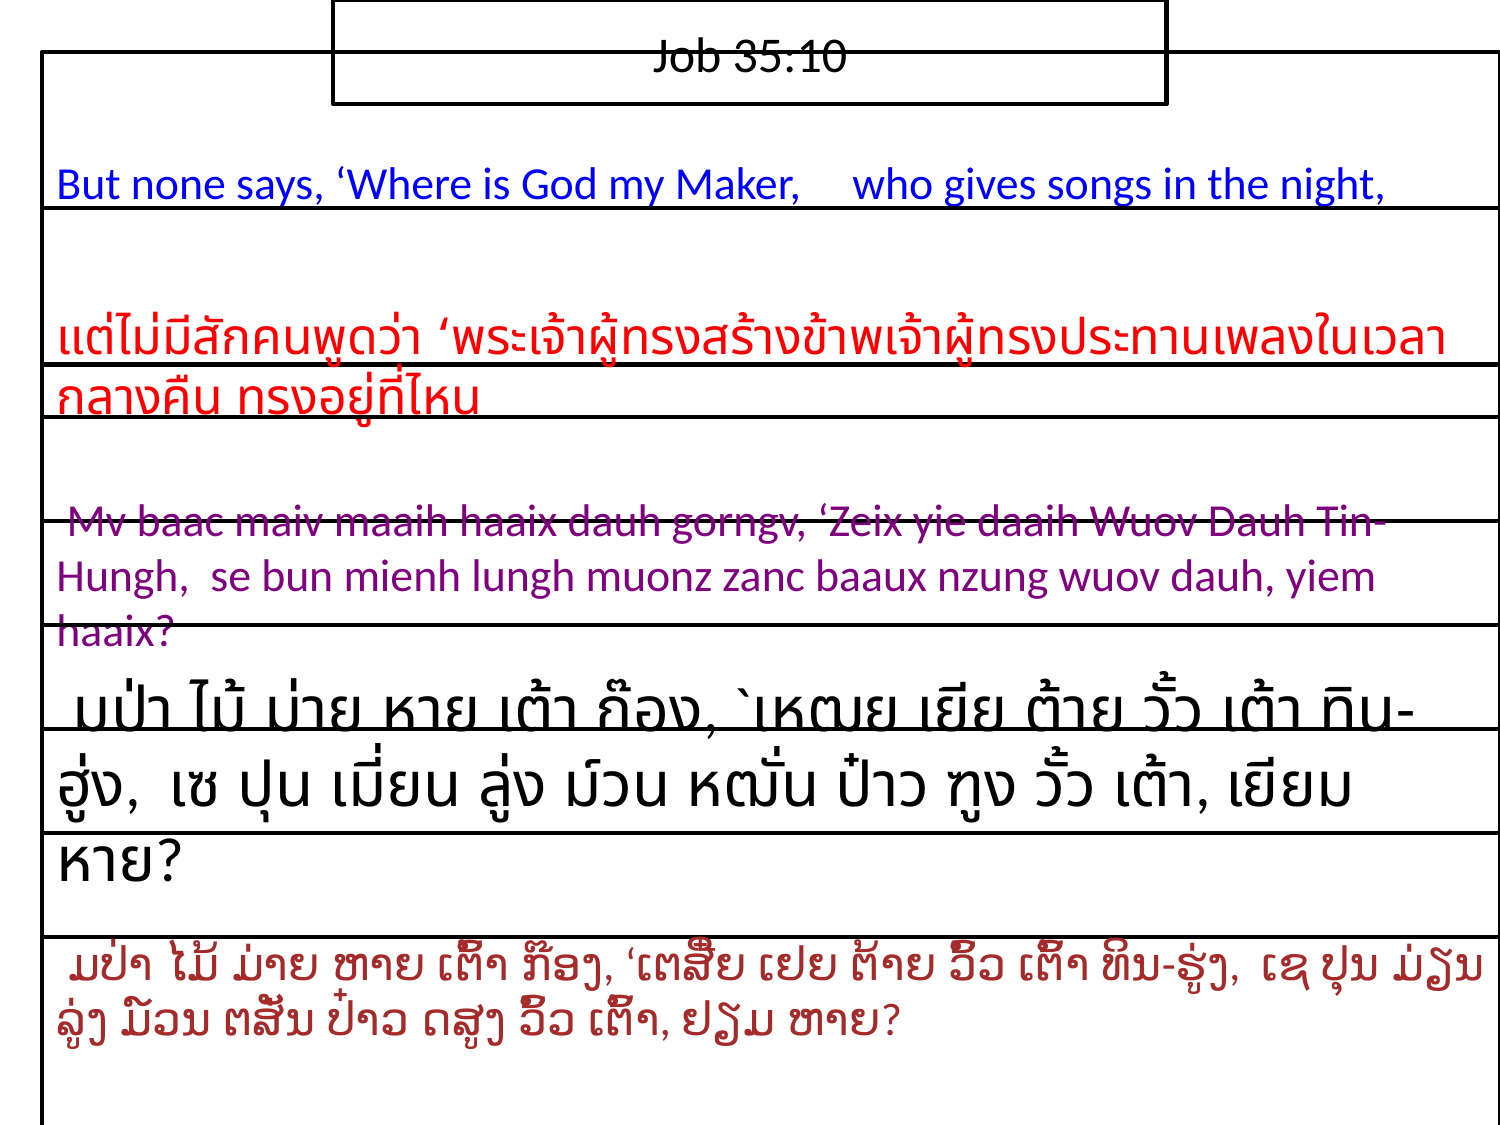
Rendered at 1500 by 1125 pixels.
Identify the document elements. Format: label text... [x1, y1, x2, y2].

text_box มป่า ไม้ ม่าย หาย เต้า ก๊อง, `เหฒย เยีย ต้าย วั้ว เต้า ทิน-ฮู่ง, เซ ปุน เมี่ยน ลู่ง ม์วน หฒั่น ป๋าว ฑูง วั้ว เต้า, เยียม หาย? [40, 623, 1500, 831]
text_box Mv baac maiv maaih haaix dauh gorngv, ‘Zeix yie daaih Wuov Dauh Tin-Hungh, se bun mienh lungh muonz zanc baaux nzung wuov dauh, yiem haaix? [40, 415, 1500, 623]
text_box แต่​ไม่​มี​สัก​คน​พูด​ว่า ‘พระ​เจ้า​ผู้​ทรง​สร้าง​ข้าพเจ้าผู้​ทรง​ประทาน​เพลง​ใน​เวลา​กลางคืน ทรง​อยู่​ที่​ไหน [40, 206, 1500, 415]
text_box ມປ່າ ໄມ້ ມ່າຍ ຫາຍ ເຕົ້າ ກ໊ອງ, ‘ເຕສີ໋ຍ ເຢຍ ຕ້າຍ ວົ້ວ ເຕົ້າ ທິນ-ຮູ່ງ, ເຊ ປຸນ ມ່ຽນ ລູ່ງ ມ໌ວນ ຕສັ່ນ ປ໋າວ ດສູງ ວົ້ວ ເຕົ້າ, ຢຽມ ຫາຍ? [40, 831, 1500, 1125]
text_box Job 35:10 [331, 0, 1169, 50]
text_box But none says, ‘Where is God my Maker, who gives songs in the night, [40, 50, 1500, 206]
